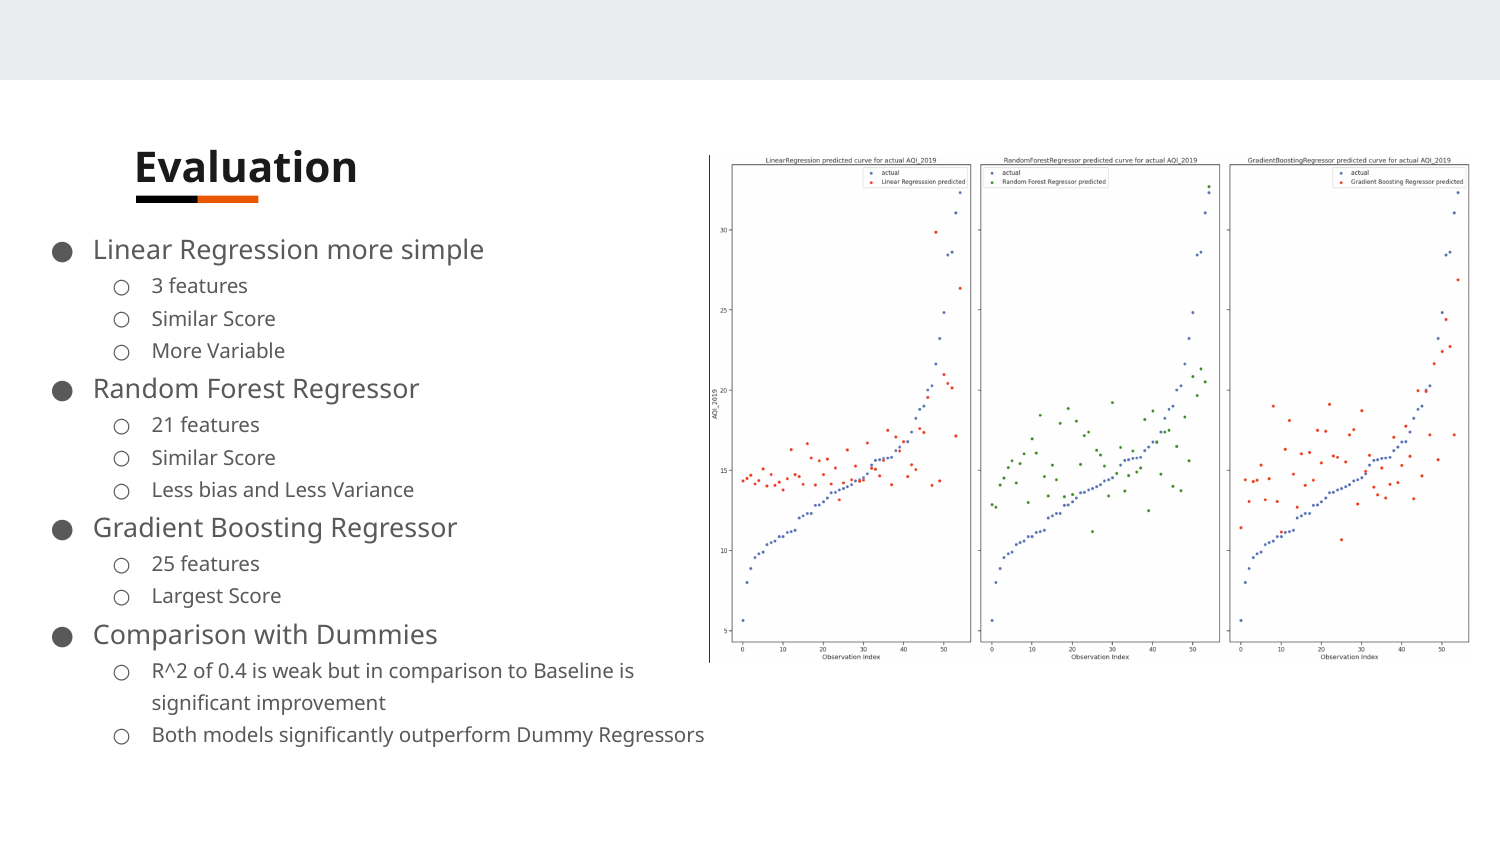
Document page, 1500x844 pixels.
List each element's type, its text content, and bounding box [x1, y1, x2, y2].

text_box Evaluation [119, 122, 1381, 210]
picture [709, 154, 1471, 664]
text_box Linear Regression more simple 3 features Similar Score More Variable Random Forest Regressor 21 features Similar Score Less bias and Less Variance Gradient Boosting Regressor 25 features Largest Score Comparison with Dummies R^2 of 0.4 is weak but in comparison to Baseline is significant improvement Both models significantly outperform Dummy Regressors [19, 210, 722, 771]
